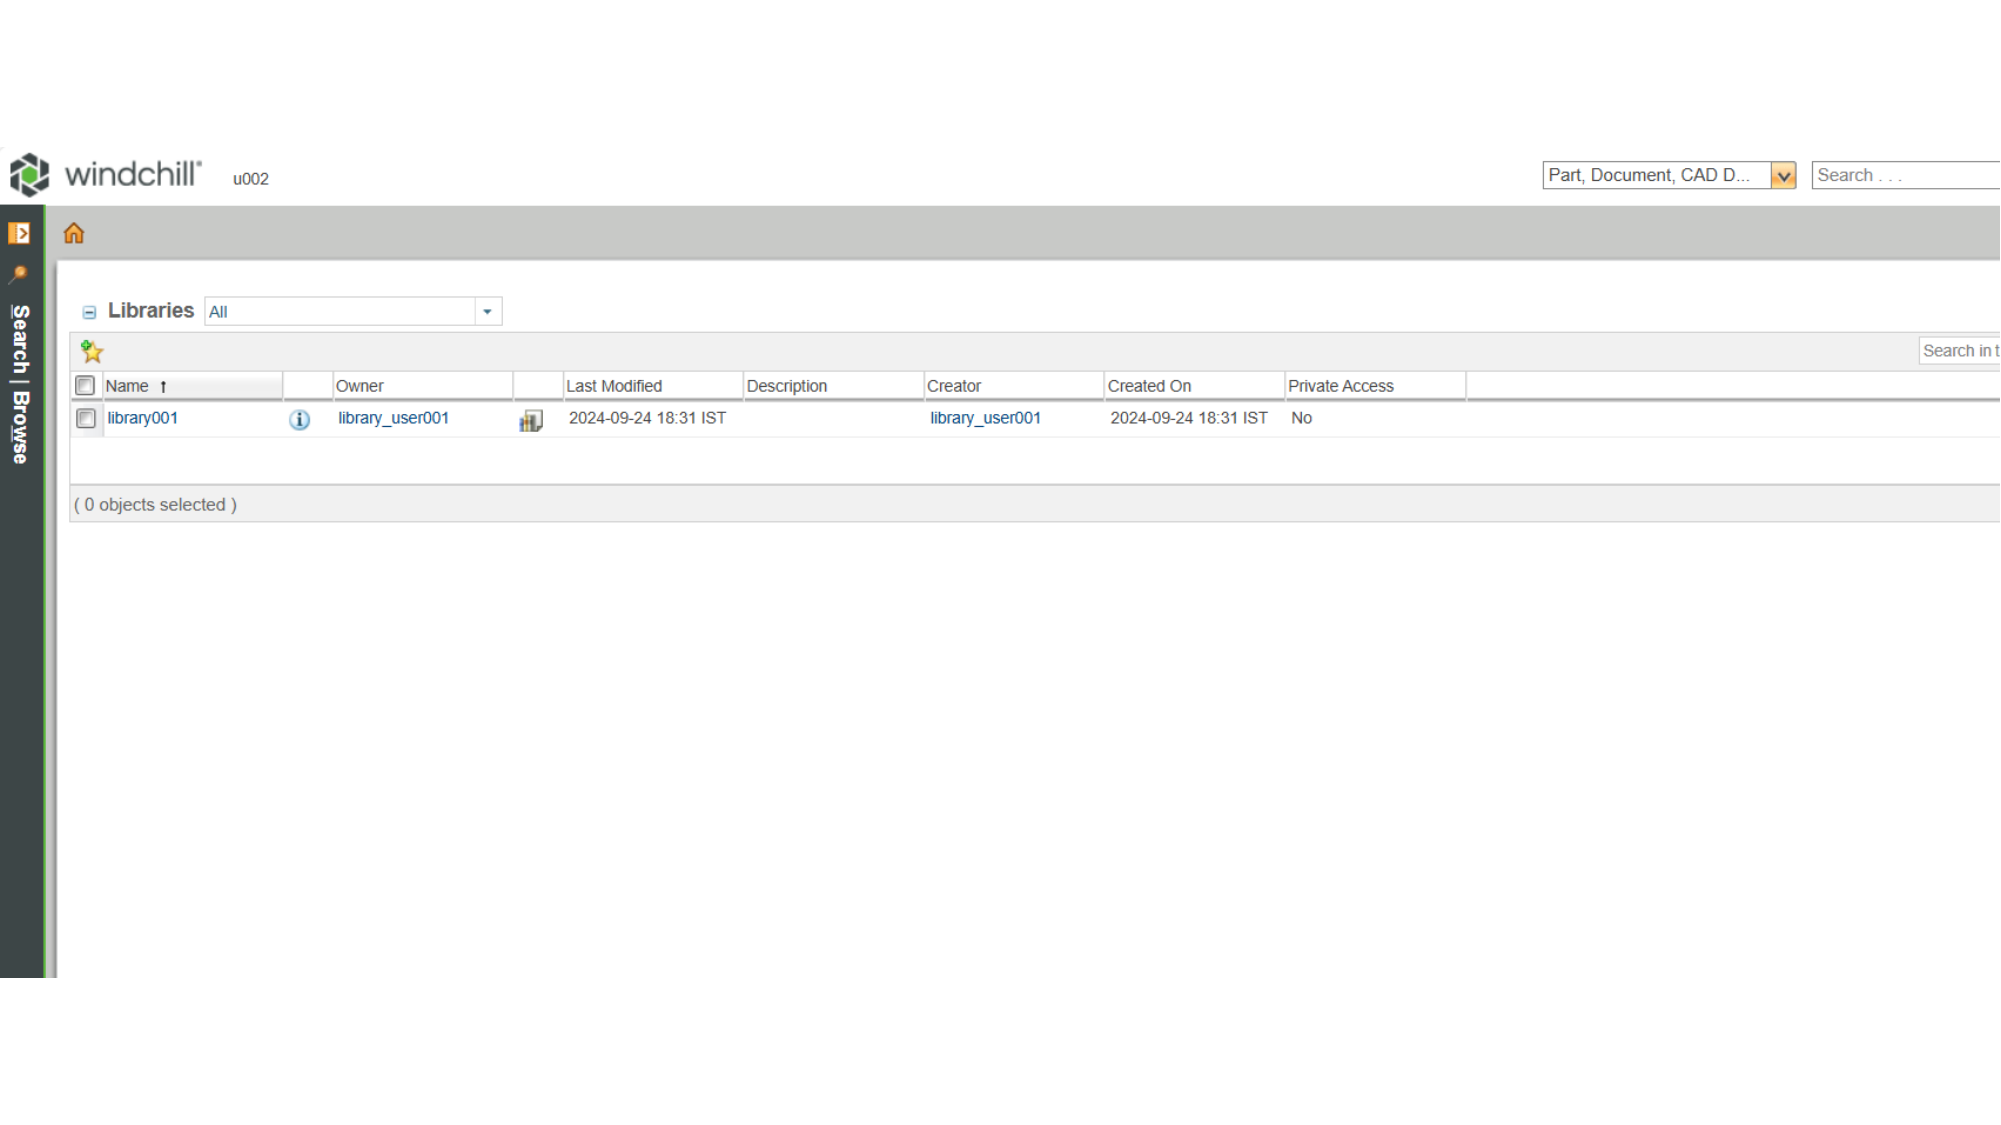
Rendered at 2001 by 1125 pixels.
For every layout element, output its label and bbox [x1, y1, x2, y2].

picture [0, 147, 2000, 978]
